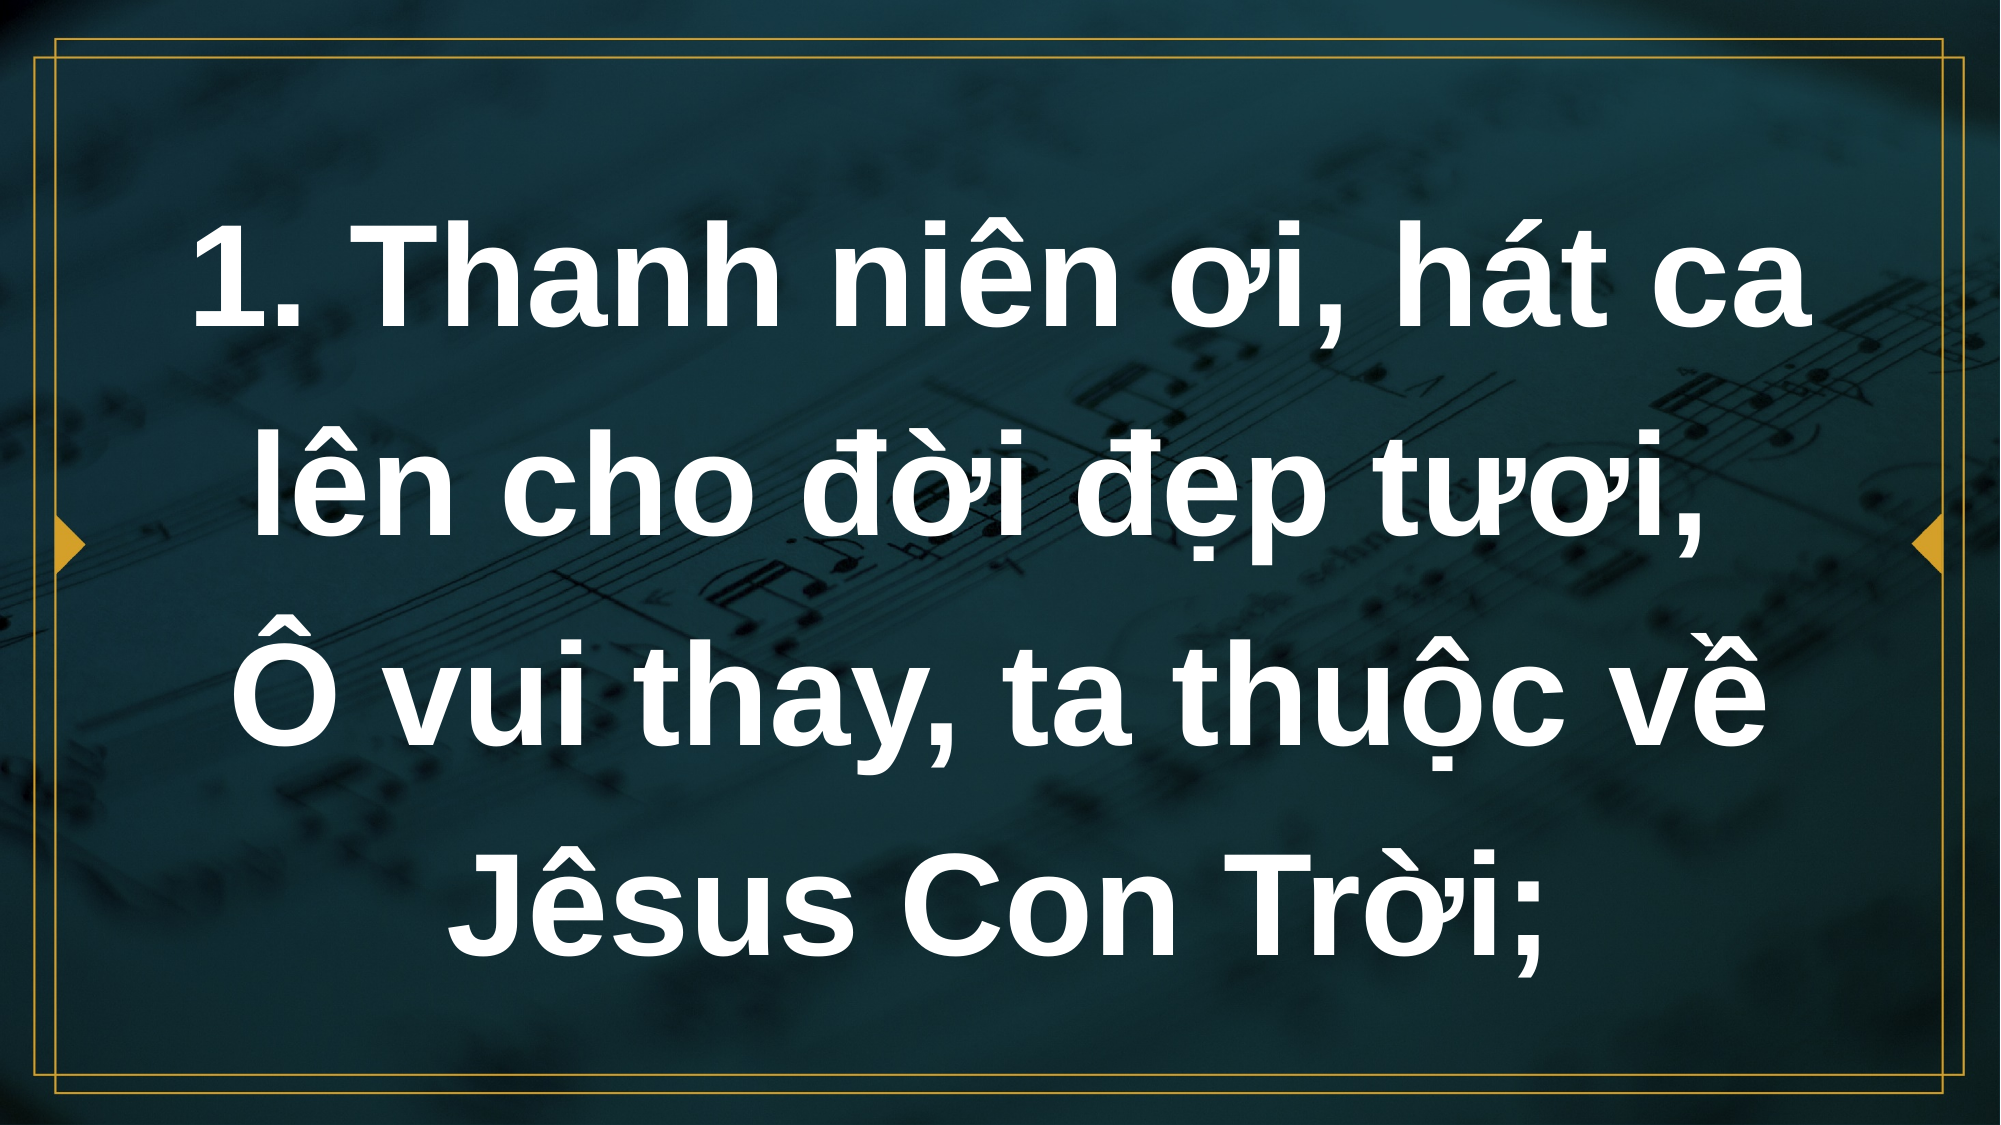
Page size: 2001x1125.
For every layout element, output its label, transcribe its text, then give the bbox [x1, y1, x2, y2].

title 1. Thanh niên ơi, hát ca lên cho đời đẹp tươi, Ô vui thay, ta thuộc về Jêsus Con Trời; [55, 53, 1945, 1077]
picture [0, 0, 2000, 1125]
